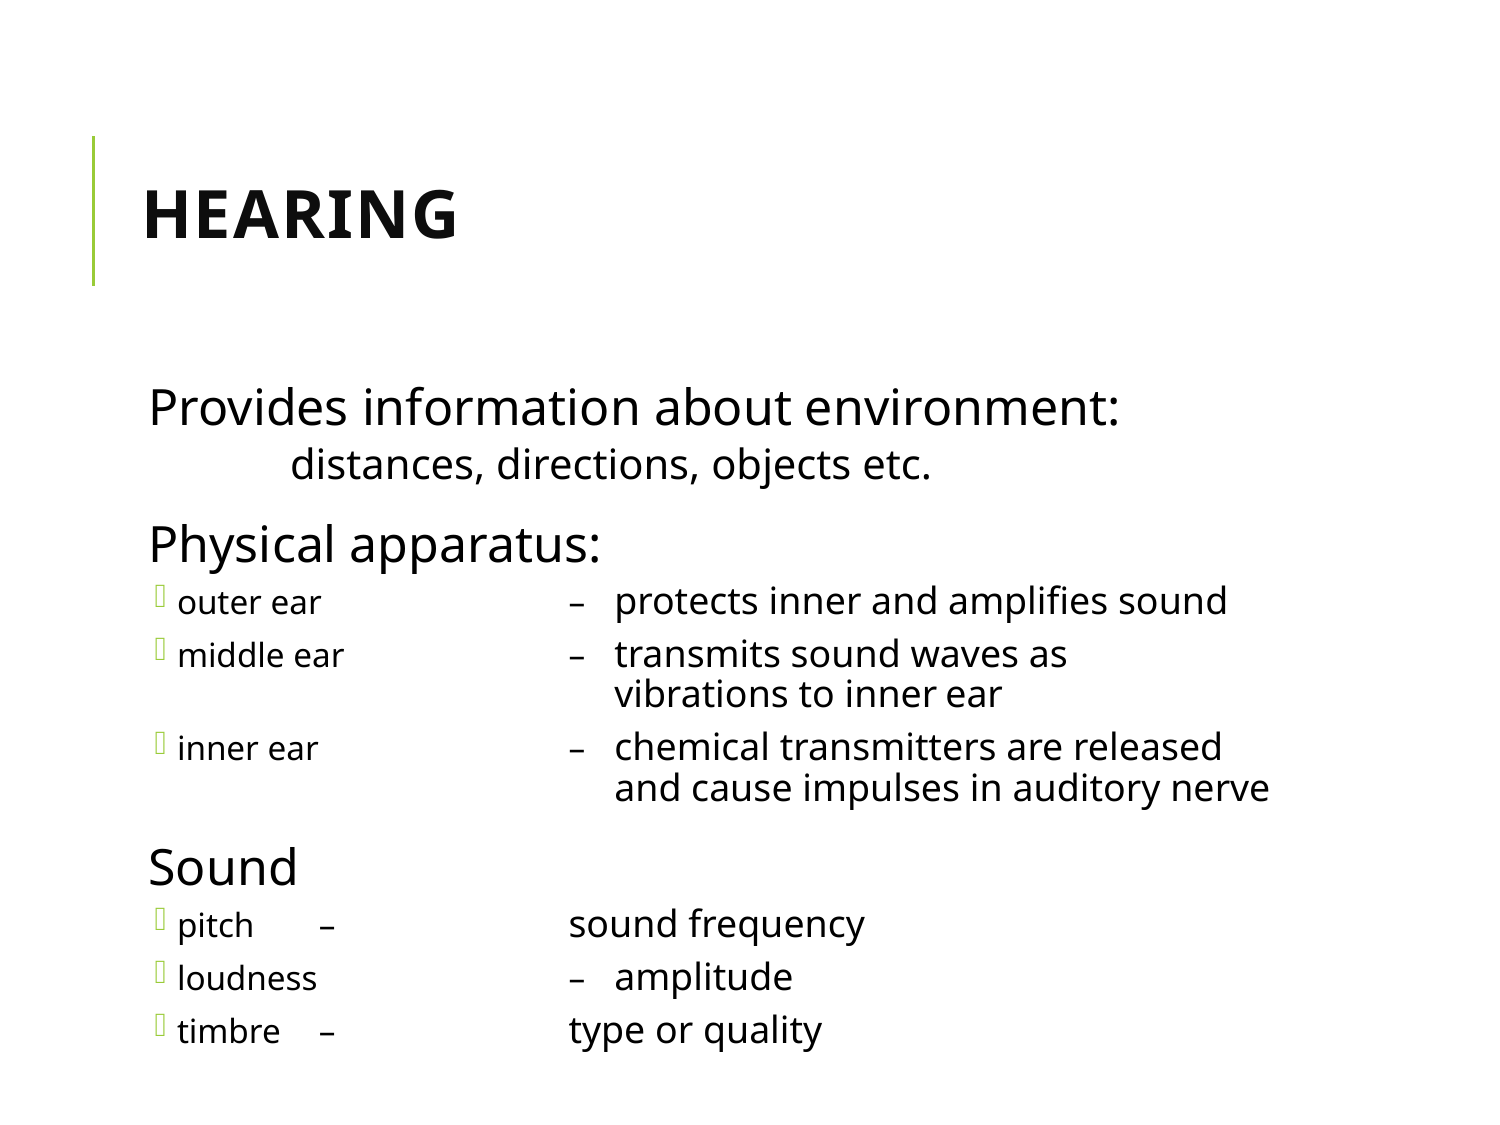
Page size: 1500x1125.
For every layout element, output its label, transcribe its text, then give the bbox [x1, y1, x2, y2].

list Provides information about environment: distances, directions, objects etc. Physical apparatus: outer ear – protects inner and amplifies sound middle ear – transmits sound waves as vibrations to inner ear inner ear – chemical transmitters are released and cause impulses in auditory nerve Sound pitch – sound frequency loudness – amplitude timbre – type or quality [126, 375, 1322, 1035]
title Hearing [126, 96, 1322, 342]
